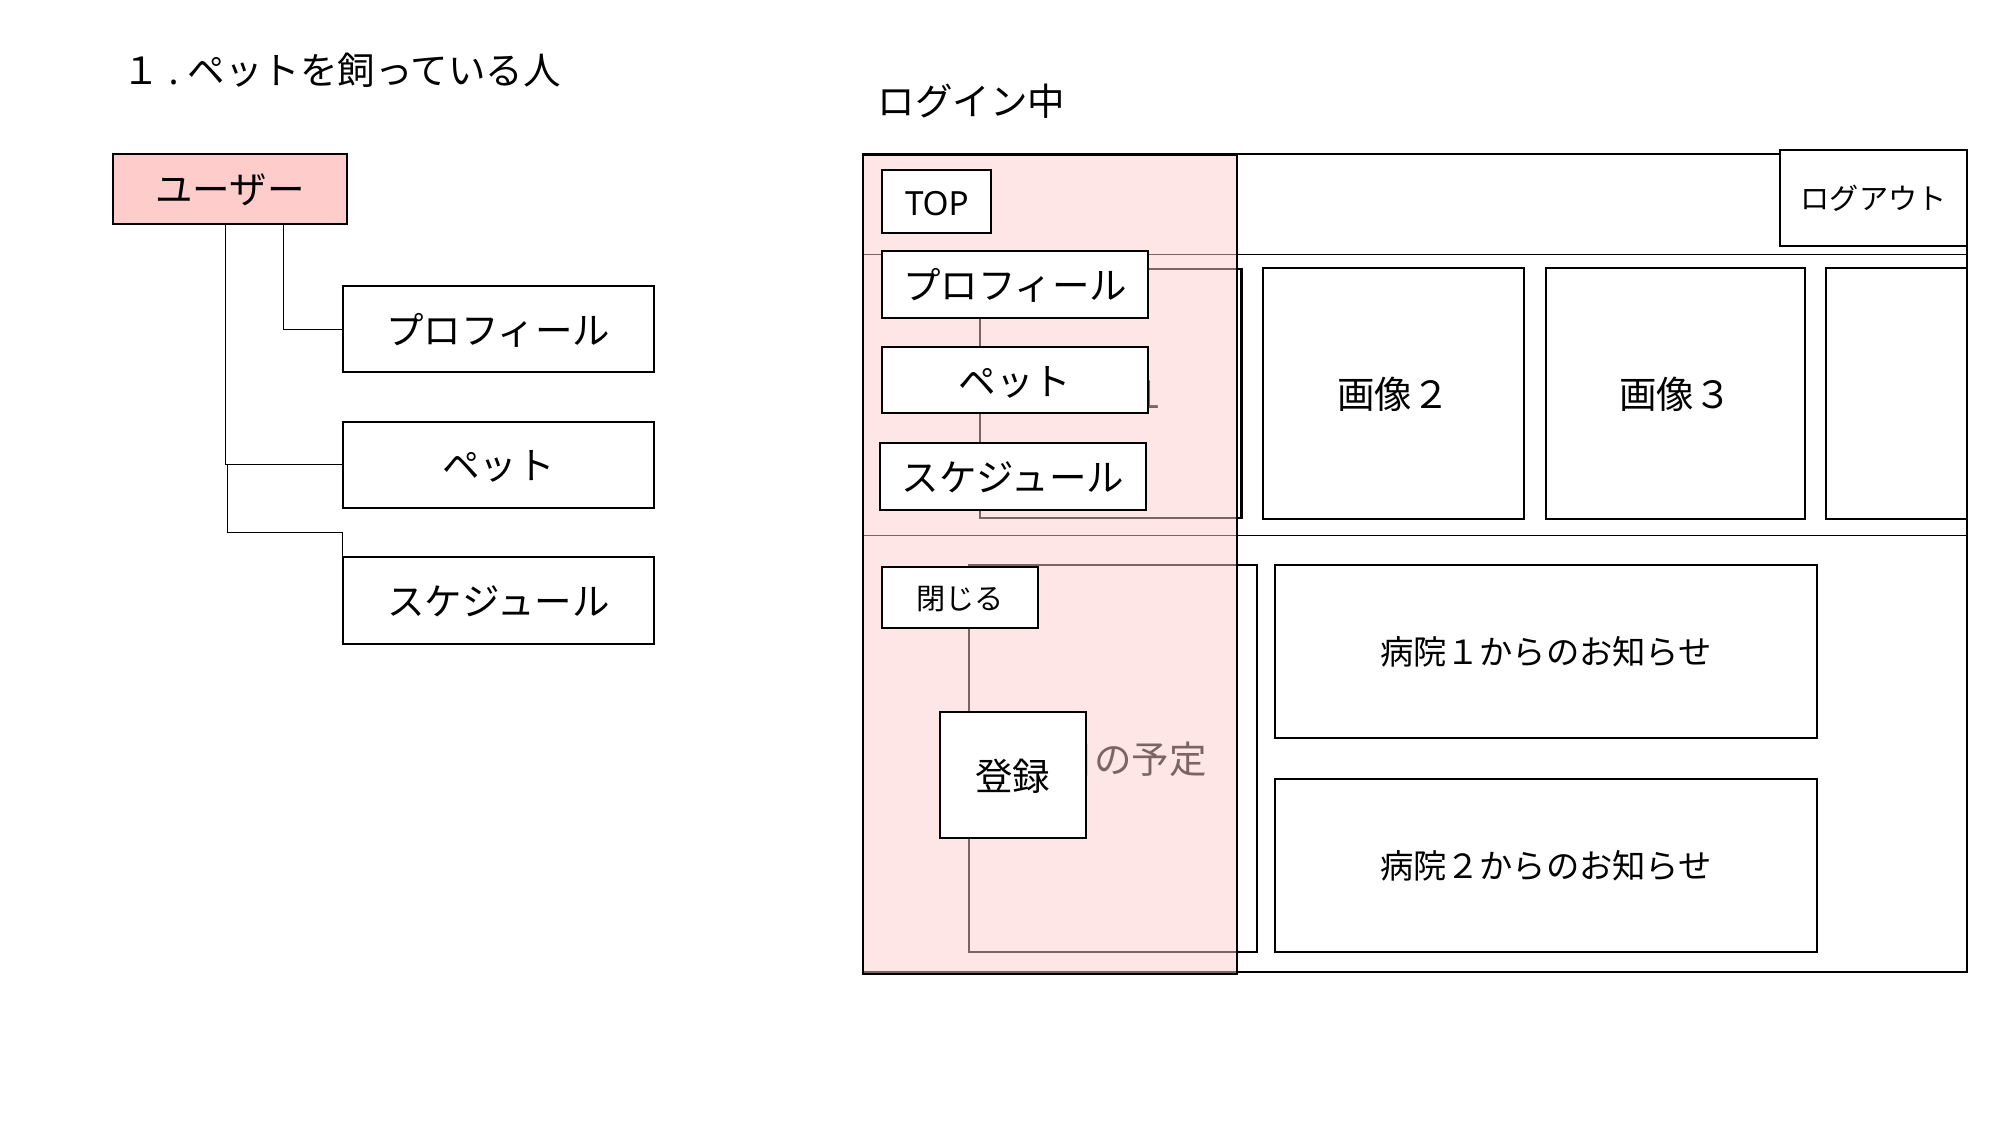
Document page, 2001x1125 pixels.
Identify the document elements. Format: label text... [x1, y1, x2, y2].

text_box ユーザー [112, 153, 348, 225]
text_box ペット [342, 421, 655, 509]
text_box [225, 224, 343, 285]
text_box ペット [881, 346, 1149, 414]
text_box 閉じる [881, 566, 1039, 629]
text_box [1238, 254, 1968, 536]
text_box 今日の予定 [1238, 564, 1258, 953]
text_box 画像２ [1262, 267, 1525, 520]
text_box ログアウト [1779, 149, 1968, 247]
text_box ログイン中 [863, 70, 1163, 131]
text_box 登録 [939, 711, 1087, 839]
text_box スケジュール [879, 442, 1147, 511]
text_box [862, 154, 1238, 975]
text_box 画像３ [1545, 267, 1806, 520]
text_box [217, 475, 354, 591]
text_box TOP [881, 169, 992, 234]
text_box 病院２からのお知らせ [1274, 778, 1818, 953]
text_box プロフィール [881, 250, 1149, 319]
text_box スケジュール [342, 556, 655, 645]
text_box １.ペットを飼っている人 [107, 40, 576, 100]
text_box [163, 285, 405, 403]
text_box 病院１からのお知らせ [1274, 564, 1818, 739]
text_box [862, 153, 1968, 254]
text_box [1238, 536, 1968, 973]
text_box 画像１ [1238, 268, 1243, 519]
text_box プロフィール [405, 285, 655, 373]
text_box [1825, 267, 1968, 520]
